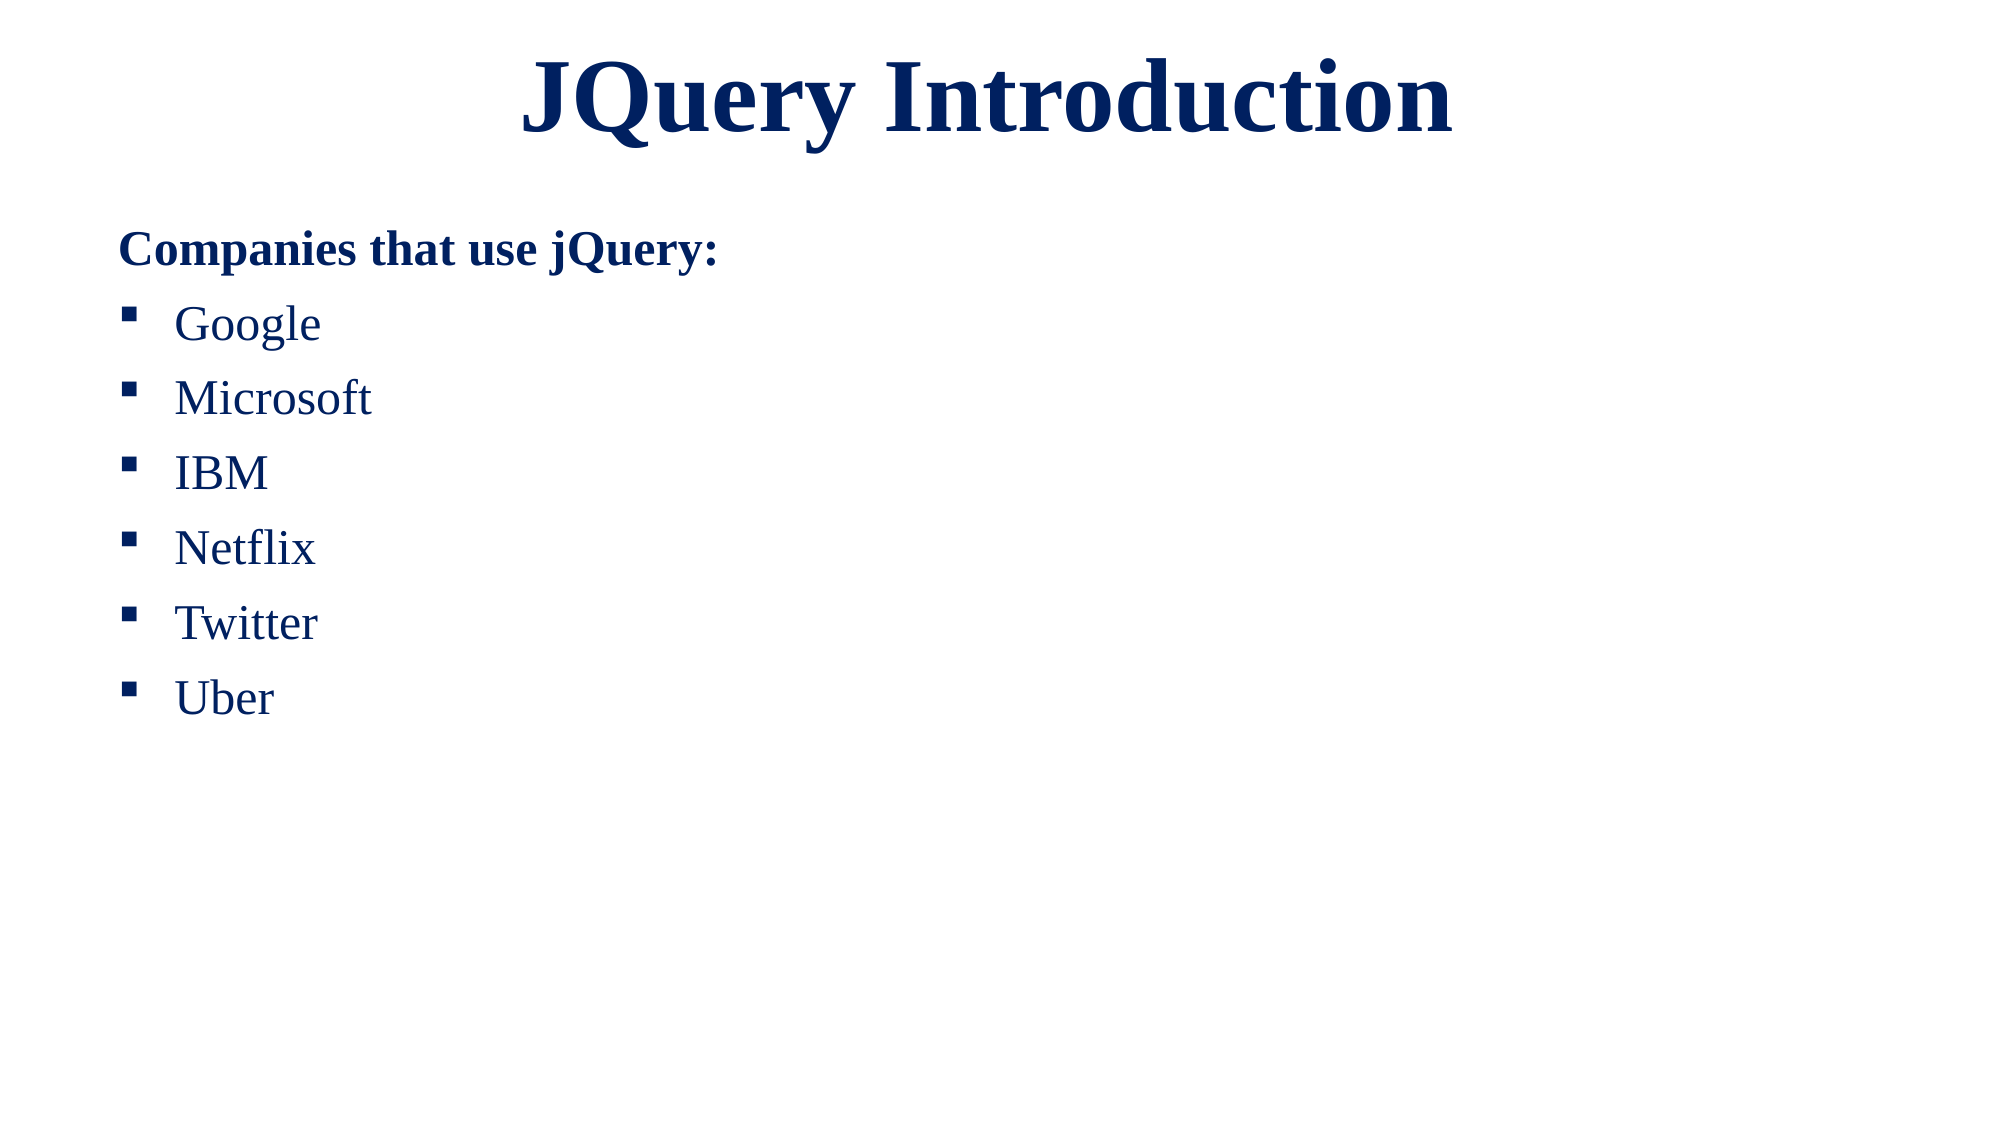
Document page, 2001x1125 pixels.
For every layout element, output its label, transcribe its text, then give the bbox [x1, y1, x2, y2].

title JQuery Introduction [249, 31, 1750, 162]
subtitle Companies that use jQuery: Google Microsoft IBM Netflix Twitter Uber [102, 214, 1883, 1033]
